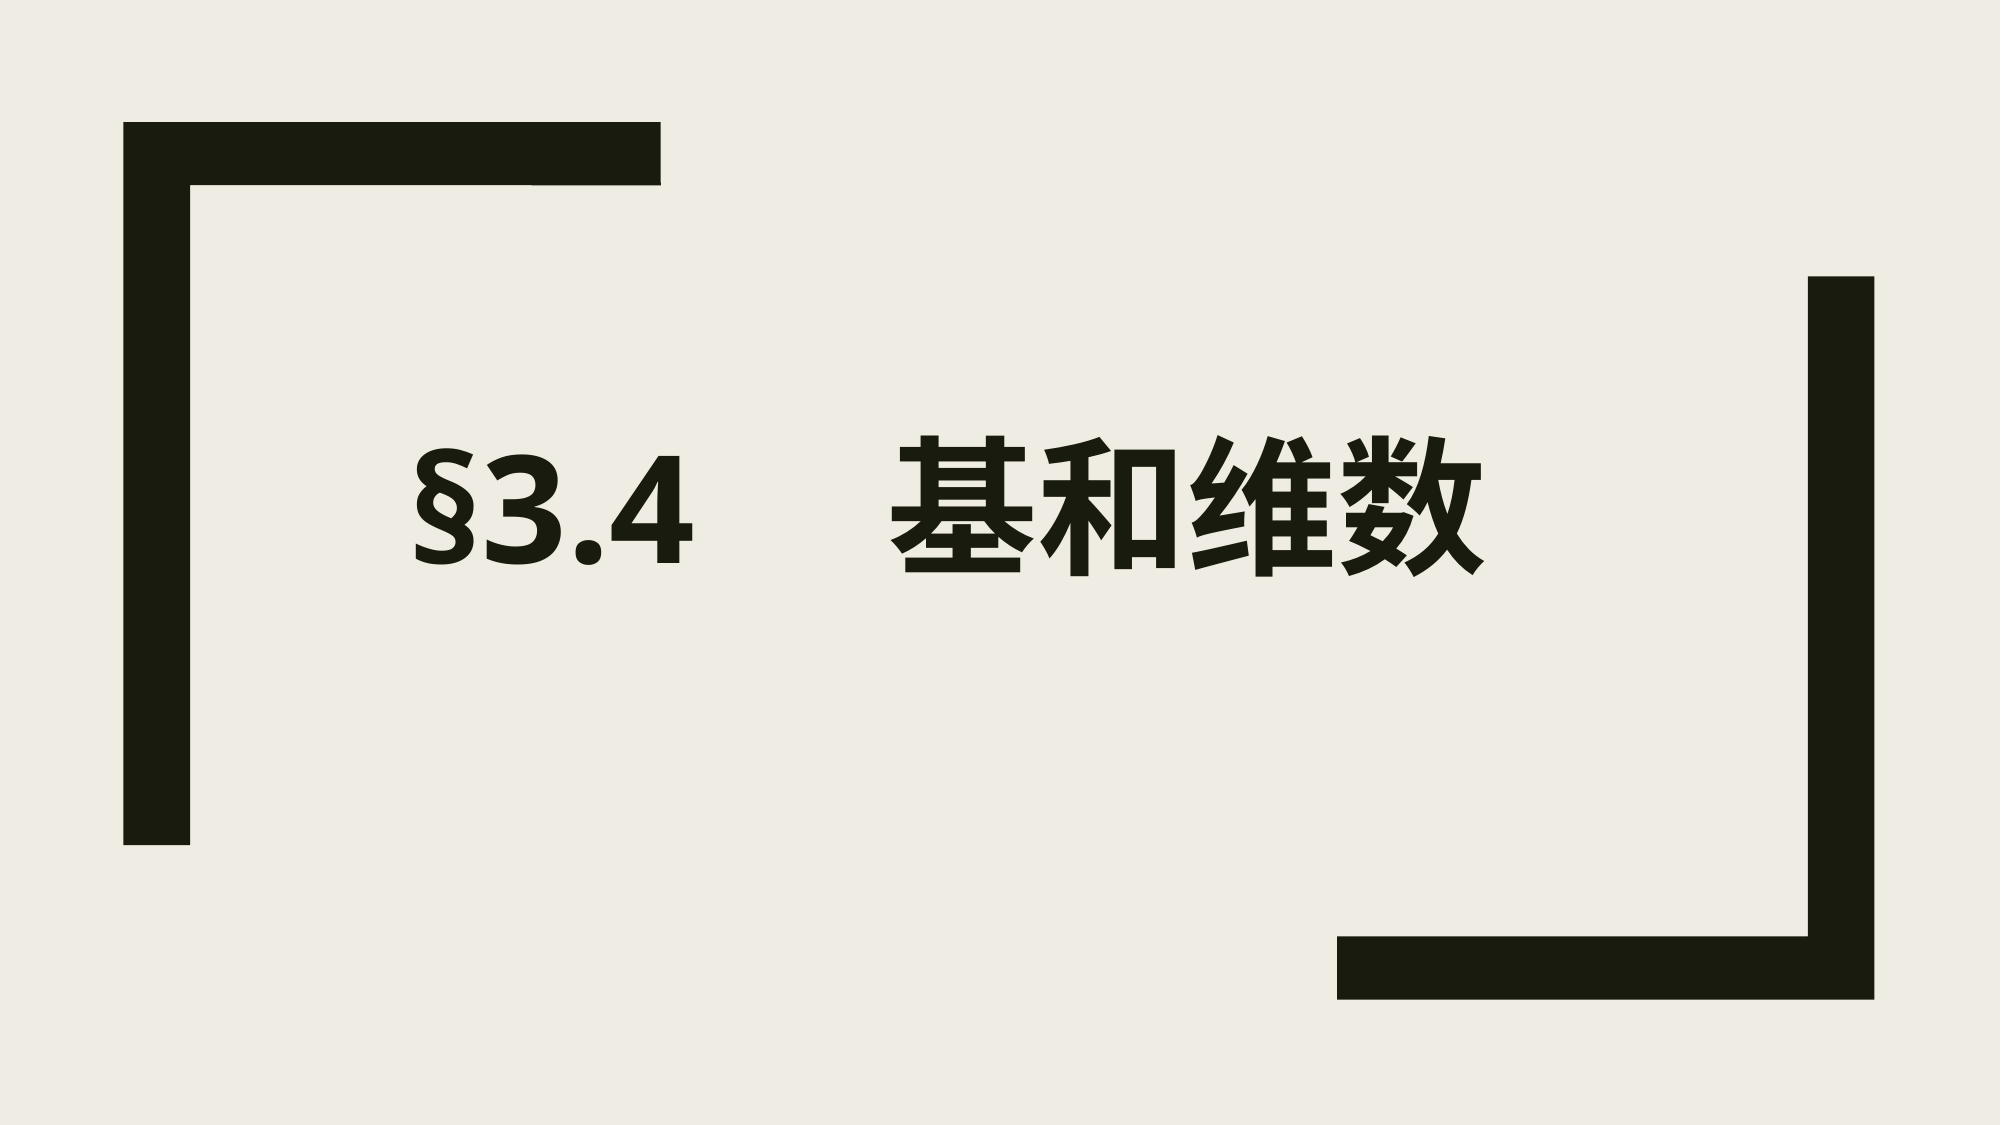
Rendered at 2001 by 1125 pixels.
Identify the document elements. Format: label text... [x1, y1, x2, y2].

title §3.4 基和维数 [362, 361, 1534, 603]
